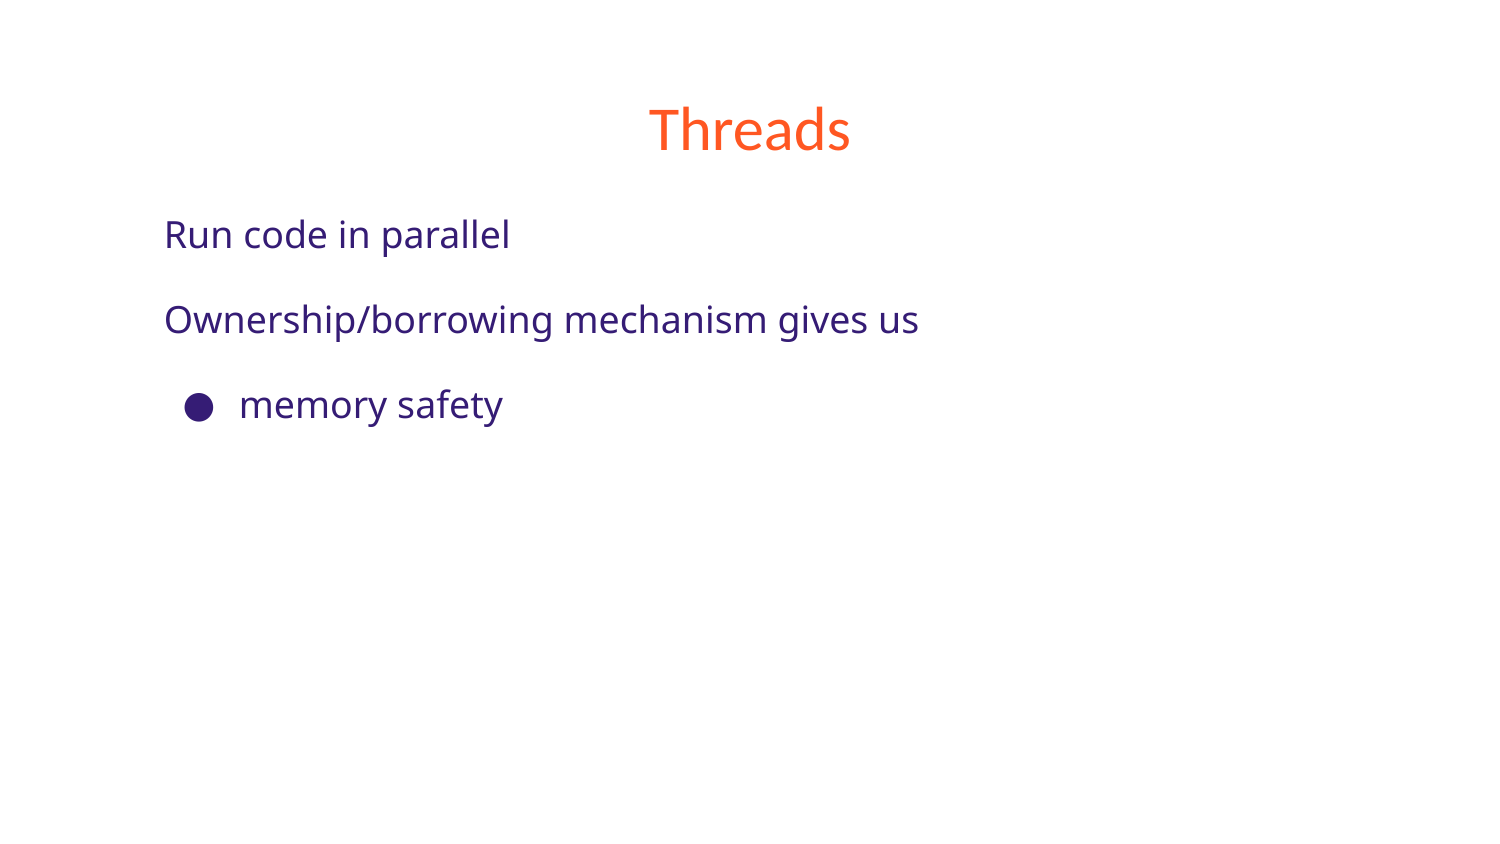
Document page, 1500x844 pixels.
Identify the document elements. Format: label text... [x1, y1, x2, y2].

text_box Run code in parallel Ownership/borrowing mechanism gives us memory safety [148, 188, 1350, 750]
title Threads [51, 72, 1449, 167]
